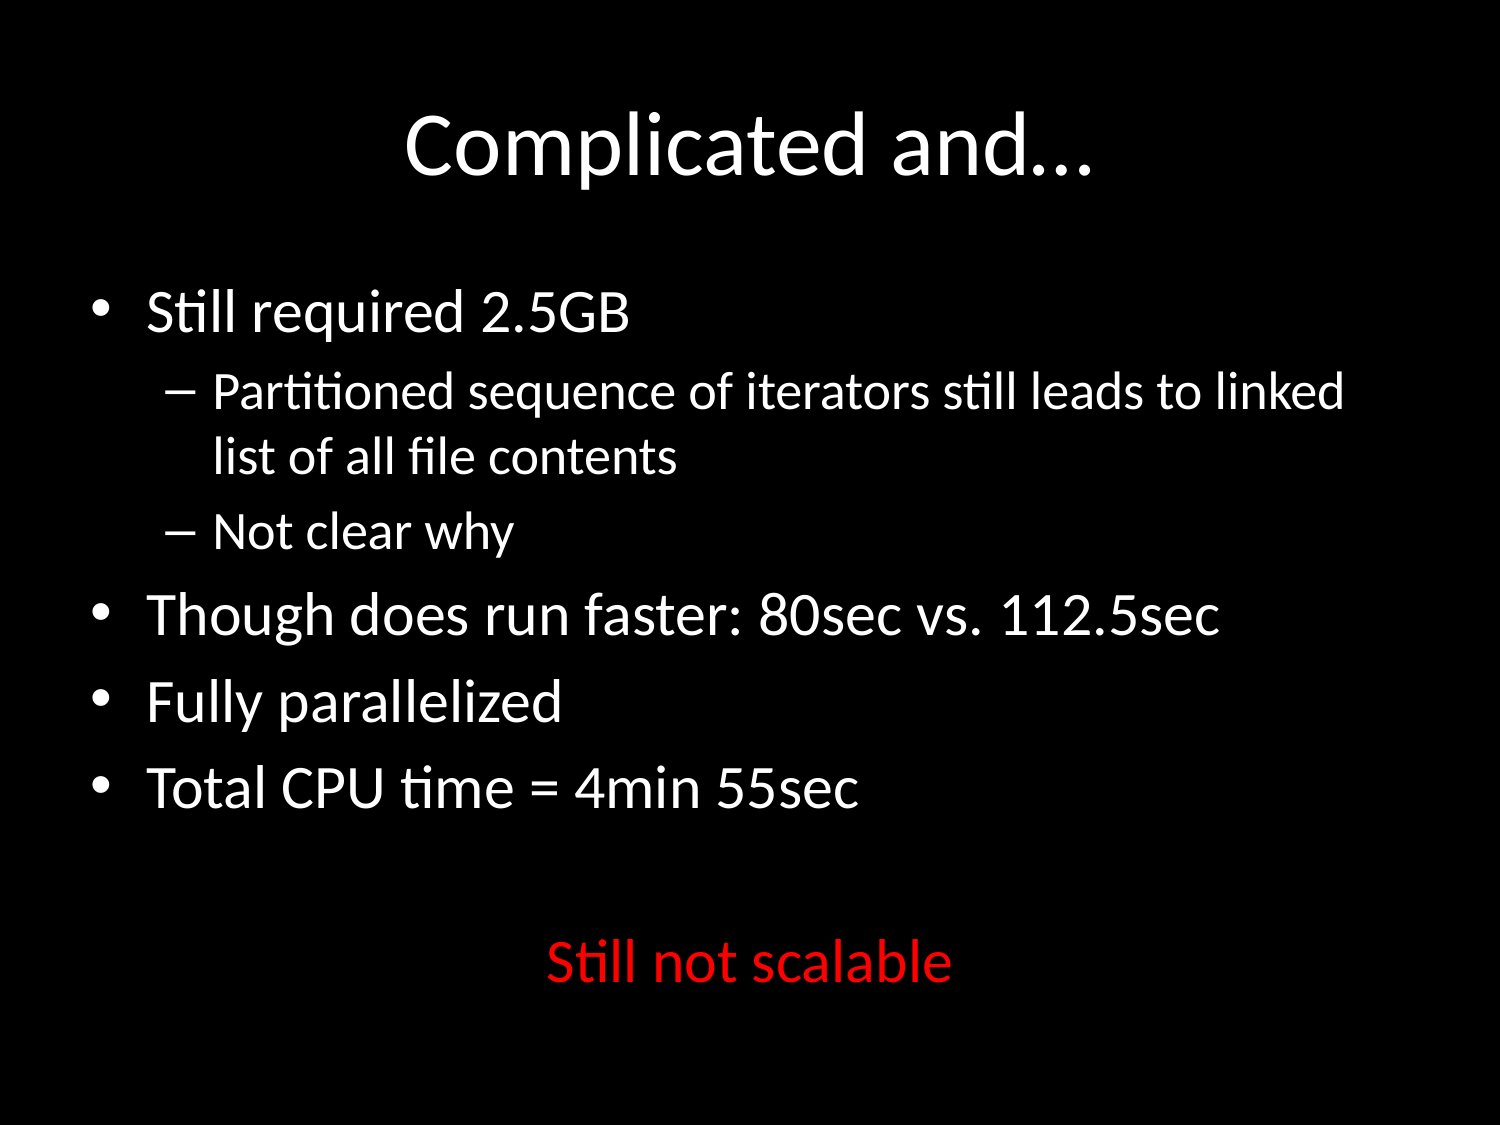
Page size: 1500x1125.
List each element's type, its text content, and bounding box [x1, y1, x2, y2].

list Still required 2.5GB Partitioned sequence of iterators still leads to linked list of all file contents Not clear why Though does run faster: 80sec vs. 112.5sec Fully parallelized Total CPU time = 4min 55sec Still not scalable [75, 262, 1425, 1005]
title Complicated and… [75, 45, 1425, 233]
